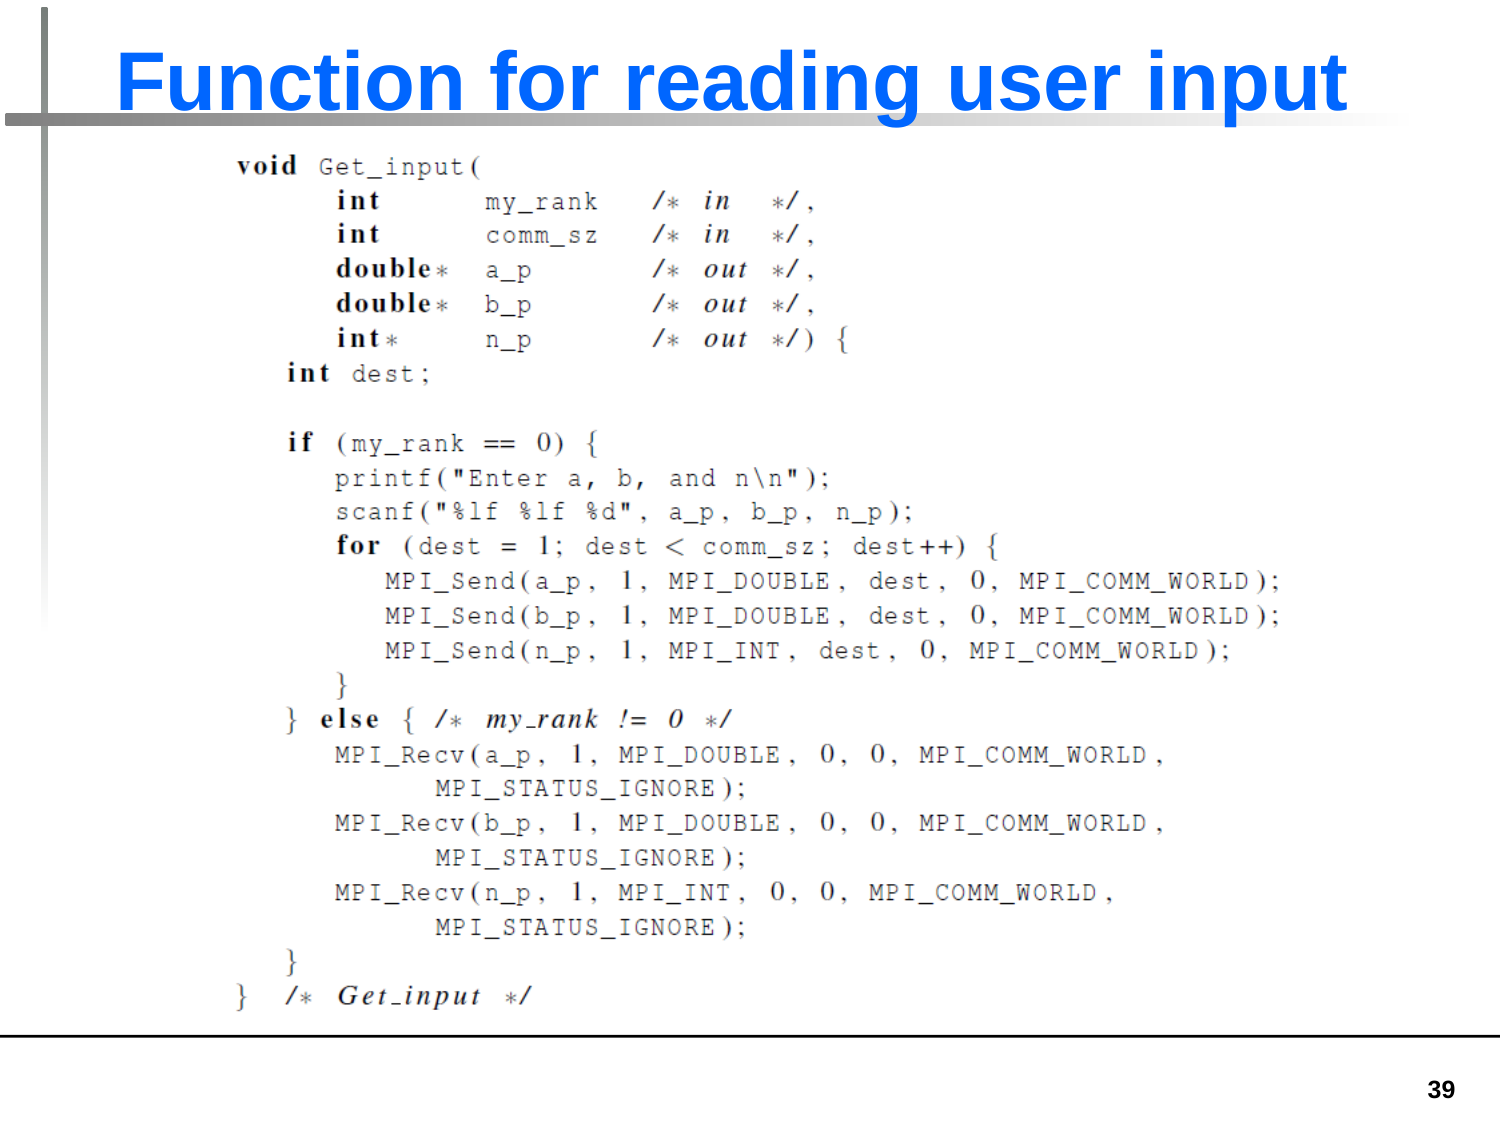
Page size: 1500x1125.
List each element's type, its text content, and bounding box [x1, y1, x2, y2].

picture [229, 148, 1294, 1014]
title Function for reading user input [100, 0, 1459, 135]
